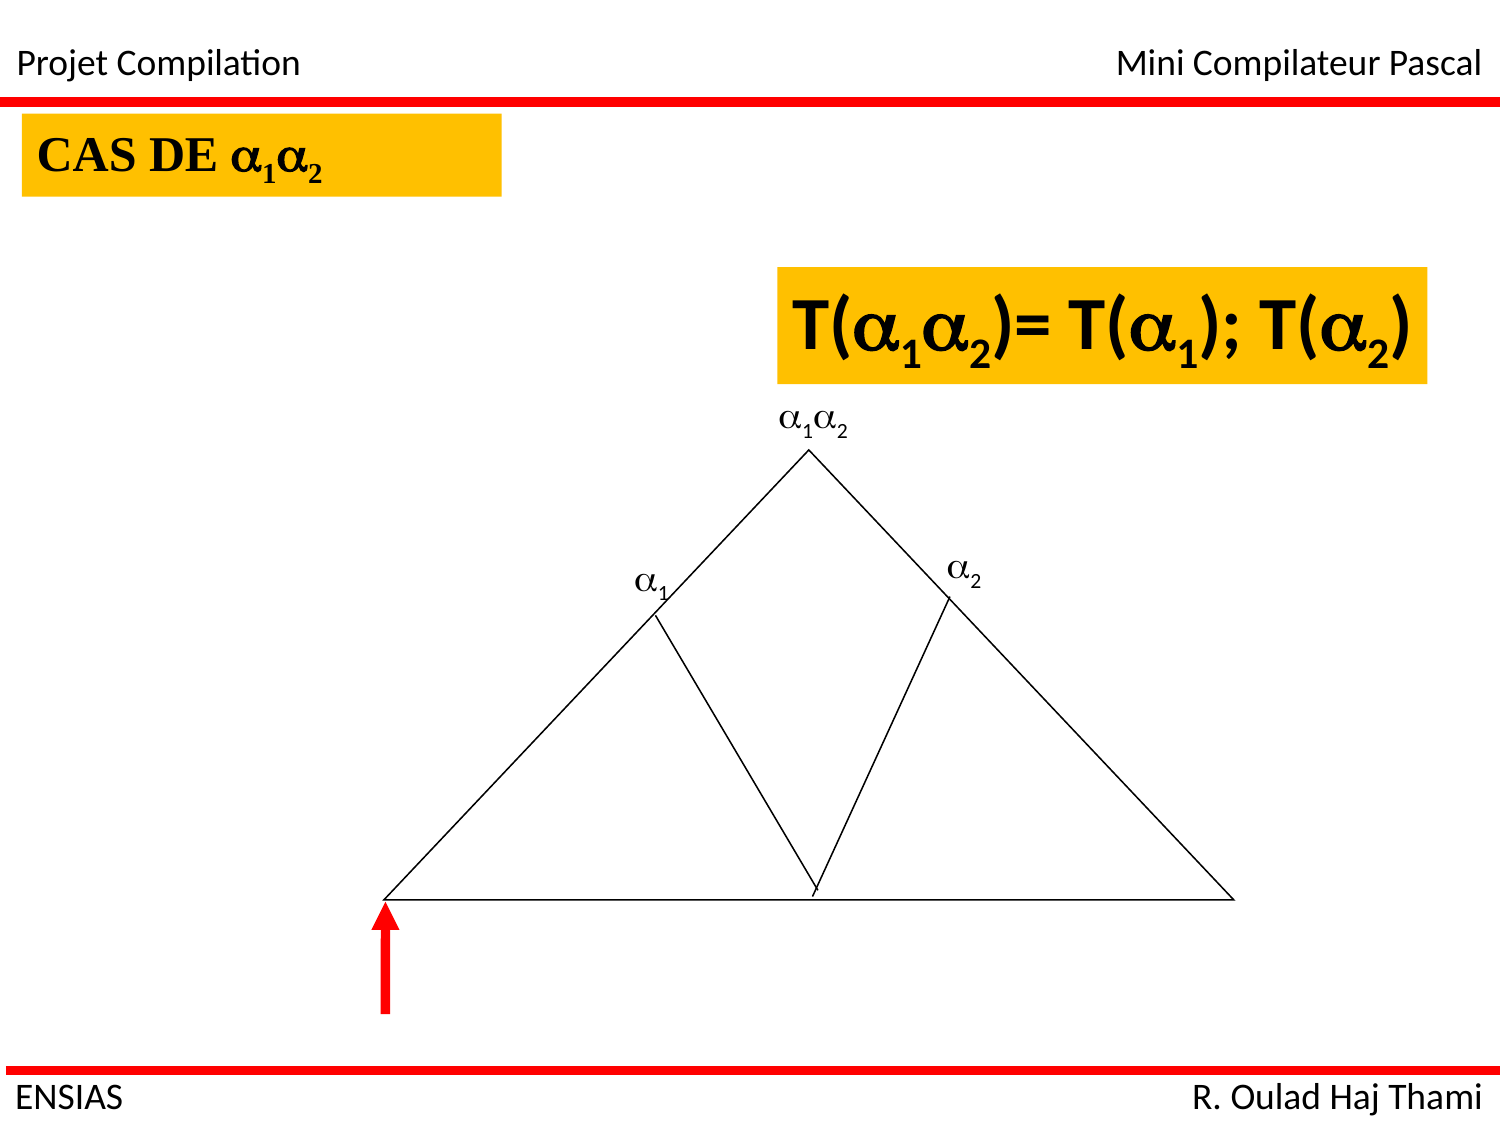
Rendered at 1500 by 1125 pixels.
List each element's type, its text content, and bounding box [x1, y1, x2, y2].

text_box [379, 901, 392, 1015]
text_box R. Oulad Haj Thami [1177, 1079, 1499, 1125]
text_box Projet Compilation [1, 30, 317, 91]
text_box 1 [619, 546, 684, 613]
text_box 12 [763, 384, 863, 450]
text_box R. Oulad Haj Thami [1177, 1064, 1499, 1069]
text_box Mini Compilateur Pascal [1101, 30, 1498, 91]
text_box CAS DE 12 [21, 113, 502, 197]
text_box [383, 450, 1234, 900]
text_box T(12)= T(1); T(2) [777, 267, 1428, 385]
text_box ENSIAS [0, 1064, 139, 1125]
text_box 2 [931, 534, 997, 600]
